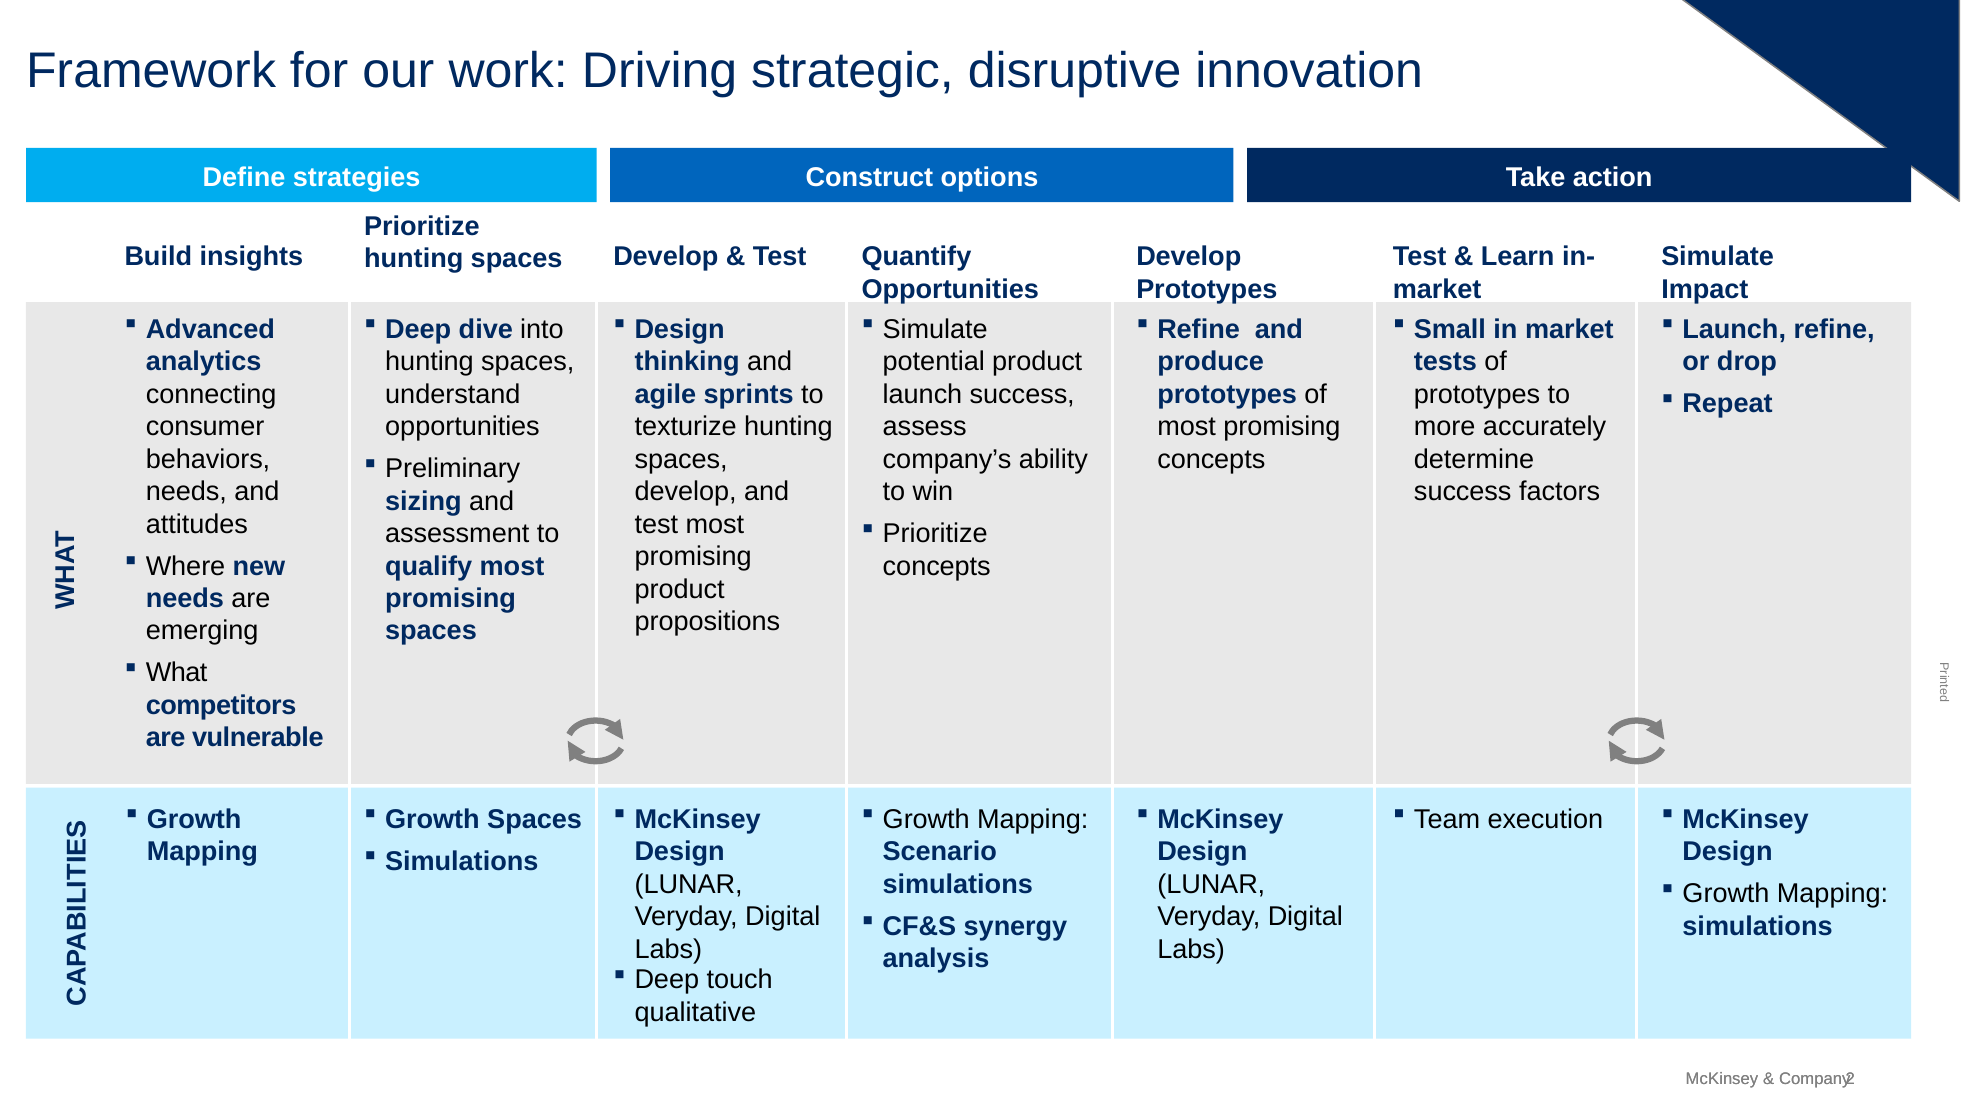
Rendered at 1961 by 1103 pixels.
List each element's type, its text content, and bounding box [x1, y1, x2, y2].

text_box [25, 147, 1912, 1040]
title Framework for our work: Driving strategic, disruptive innovation [26, 37, 1912, 99]
